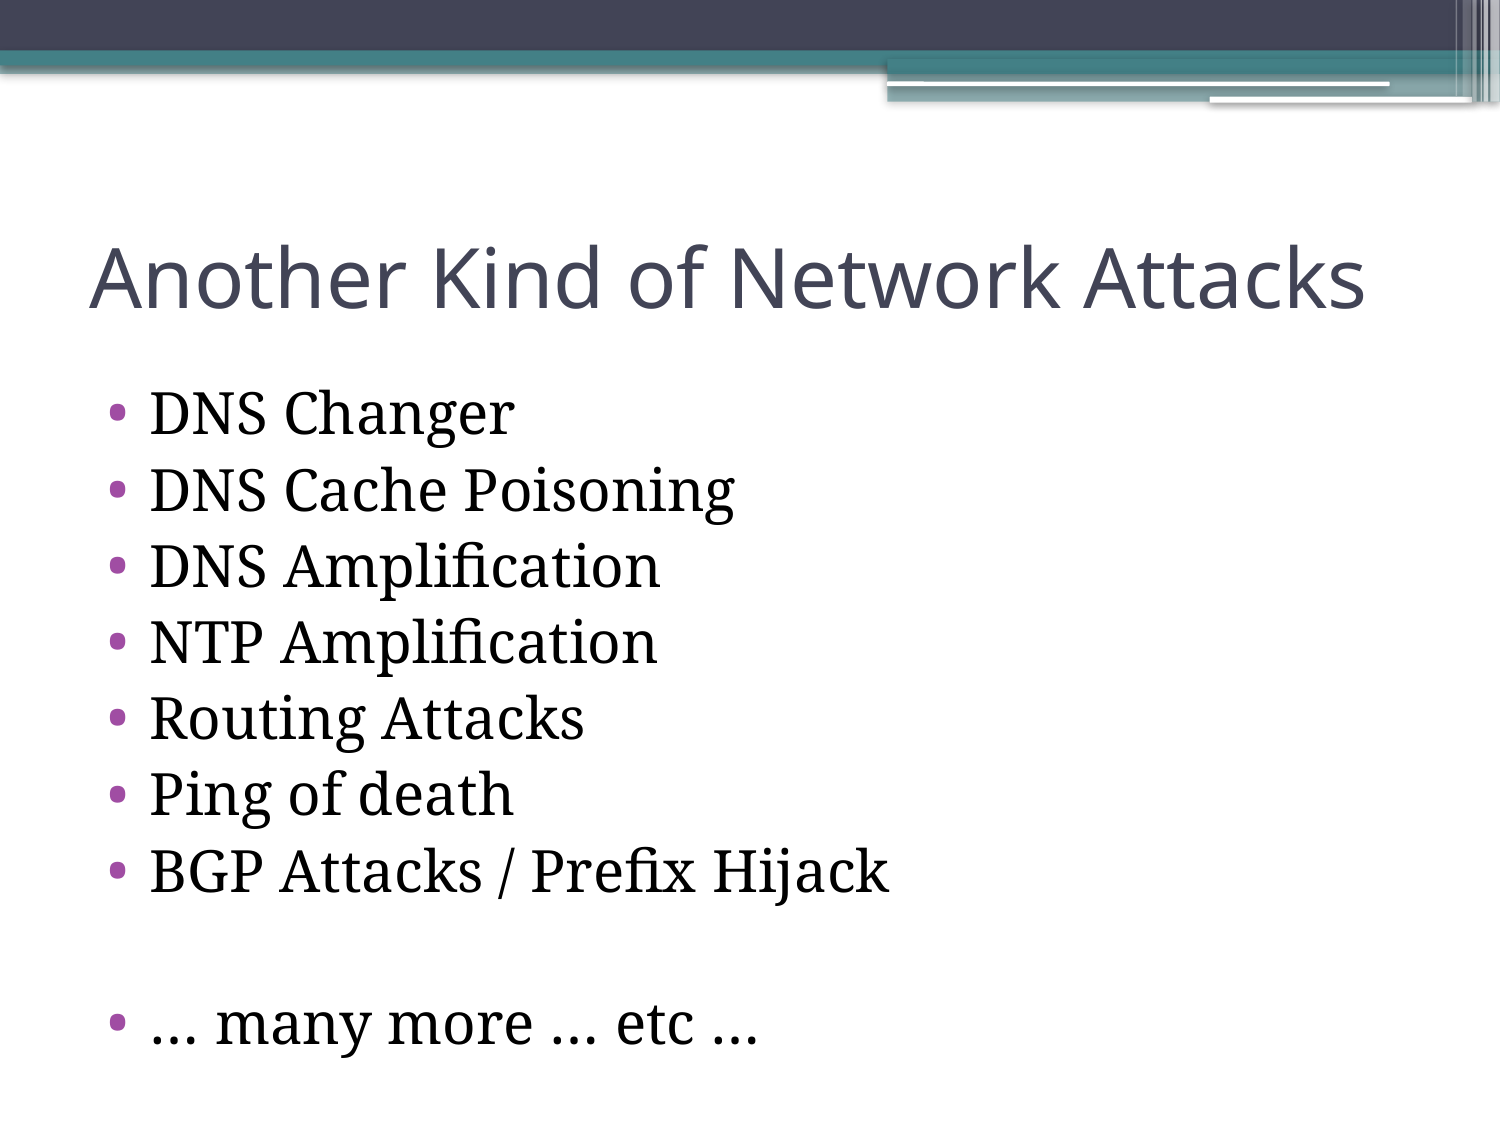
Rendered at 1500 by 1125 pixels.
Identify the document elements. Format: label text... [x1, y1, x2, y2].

list DNS Changer DNS Cache Poisoning DNS Amplification NTP Amplification Routing Attacks Ping of death BGP Attacks / Prefix Hijack … many more … etc … [75, 368, 1425, 1079]
title Another Kind of Network Attacks [75, 187, 1425, 363]
